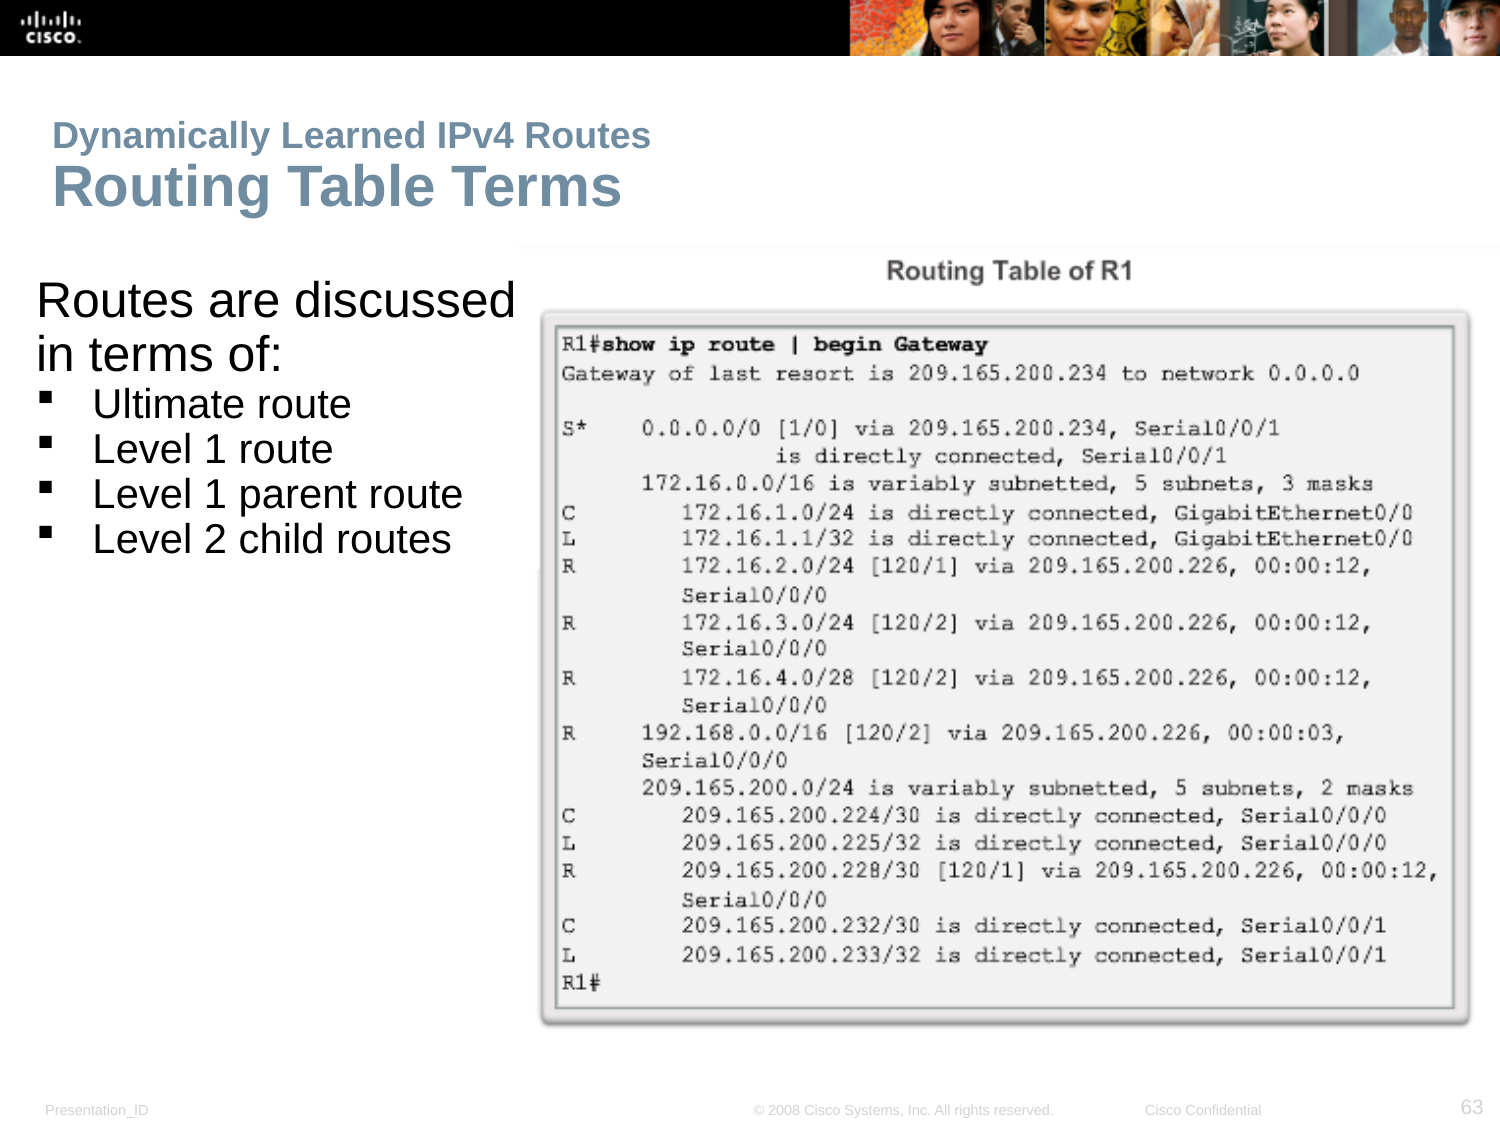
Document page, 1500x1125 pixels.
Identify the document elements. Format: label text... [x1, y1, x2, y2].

title Dynamically Learned IPv4 Routes Routing Table Terms [38, 80, 1427, 227]
text_box Routes are discussed in terms of: Ultimate route Level 1 route Level 1 parent route Level 2 child routes [21, 266, 512, 570]
picture [0, 0, 1500, 56]
picture [517, 244, 1500, 1043]
